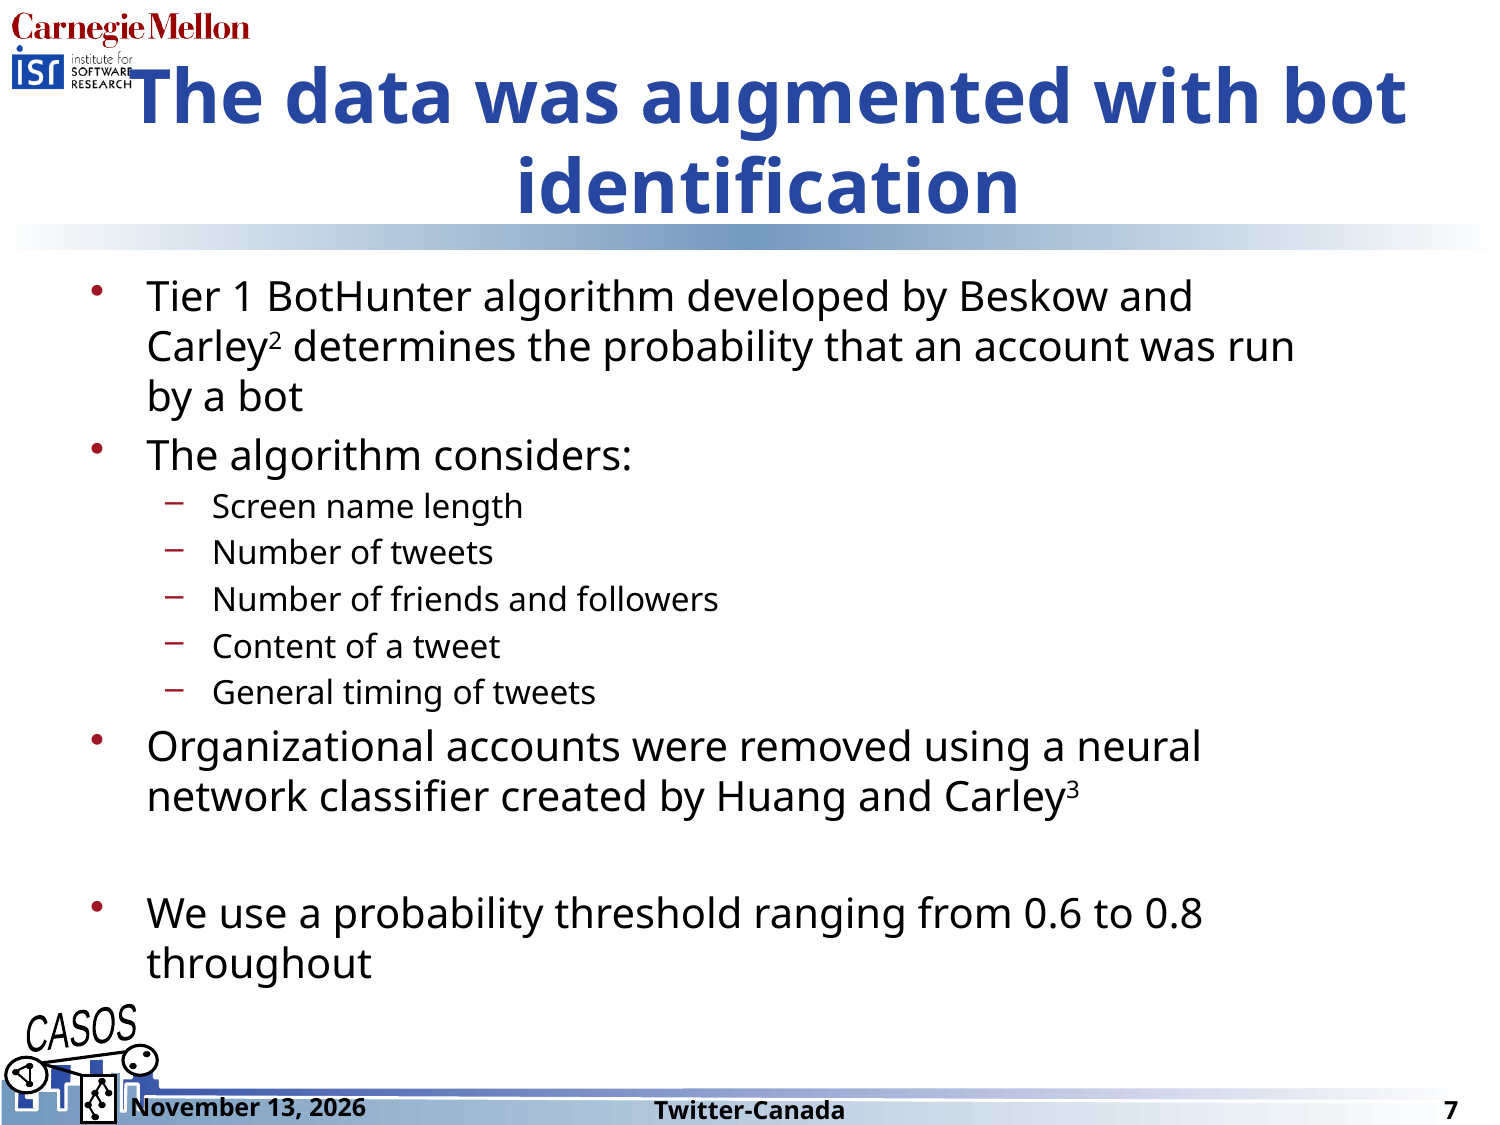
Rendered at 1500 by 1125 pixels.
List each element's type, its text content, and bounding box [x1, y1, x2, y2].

title The data was augmented with bot identification [112, 45, 1425, 233]
list Tier 1 BotHunter algorithm developed by Beskow and Carley2 determines the probability that an account was run by a bot The algorithm considers: Screen name length Number of tweets Number of friends and followers Content of a tweet General timing of tweets Organizational accounts were removed using a neural network classifier created by Huang and Carley3 We use a probability threshold ranging from 0.6 to 0.8 throughout [75, 262, 1338, 1005]
picture [12, 12, 250, 100]
